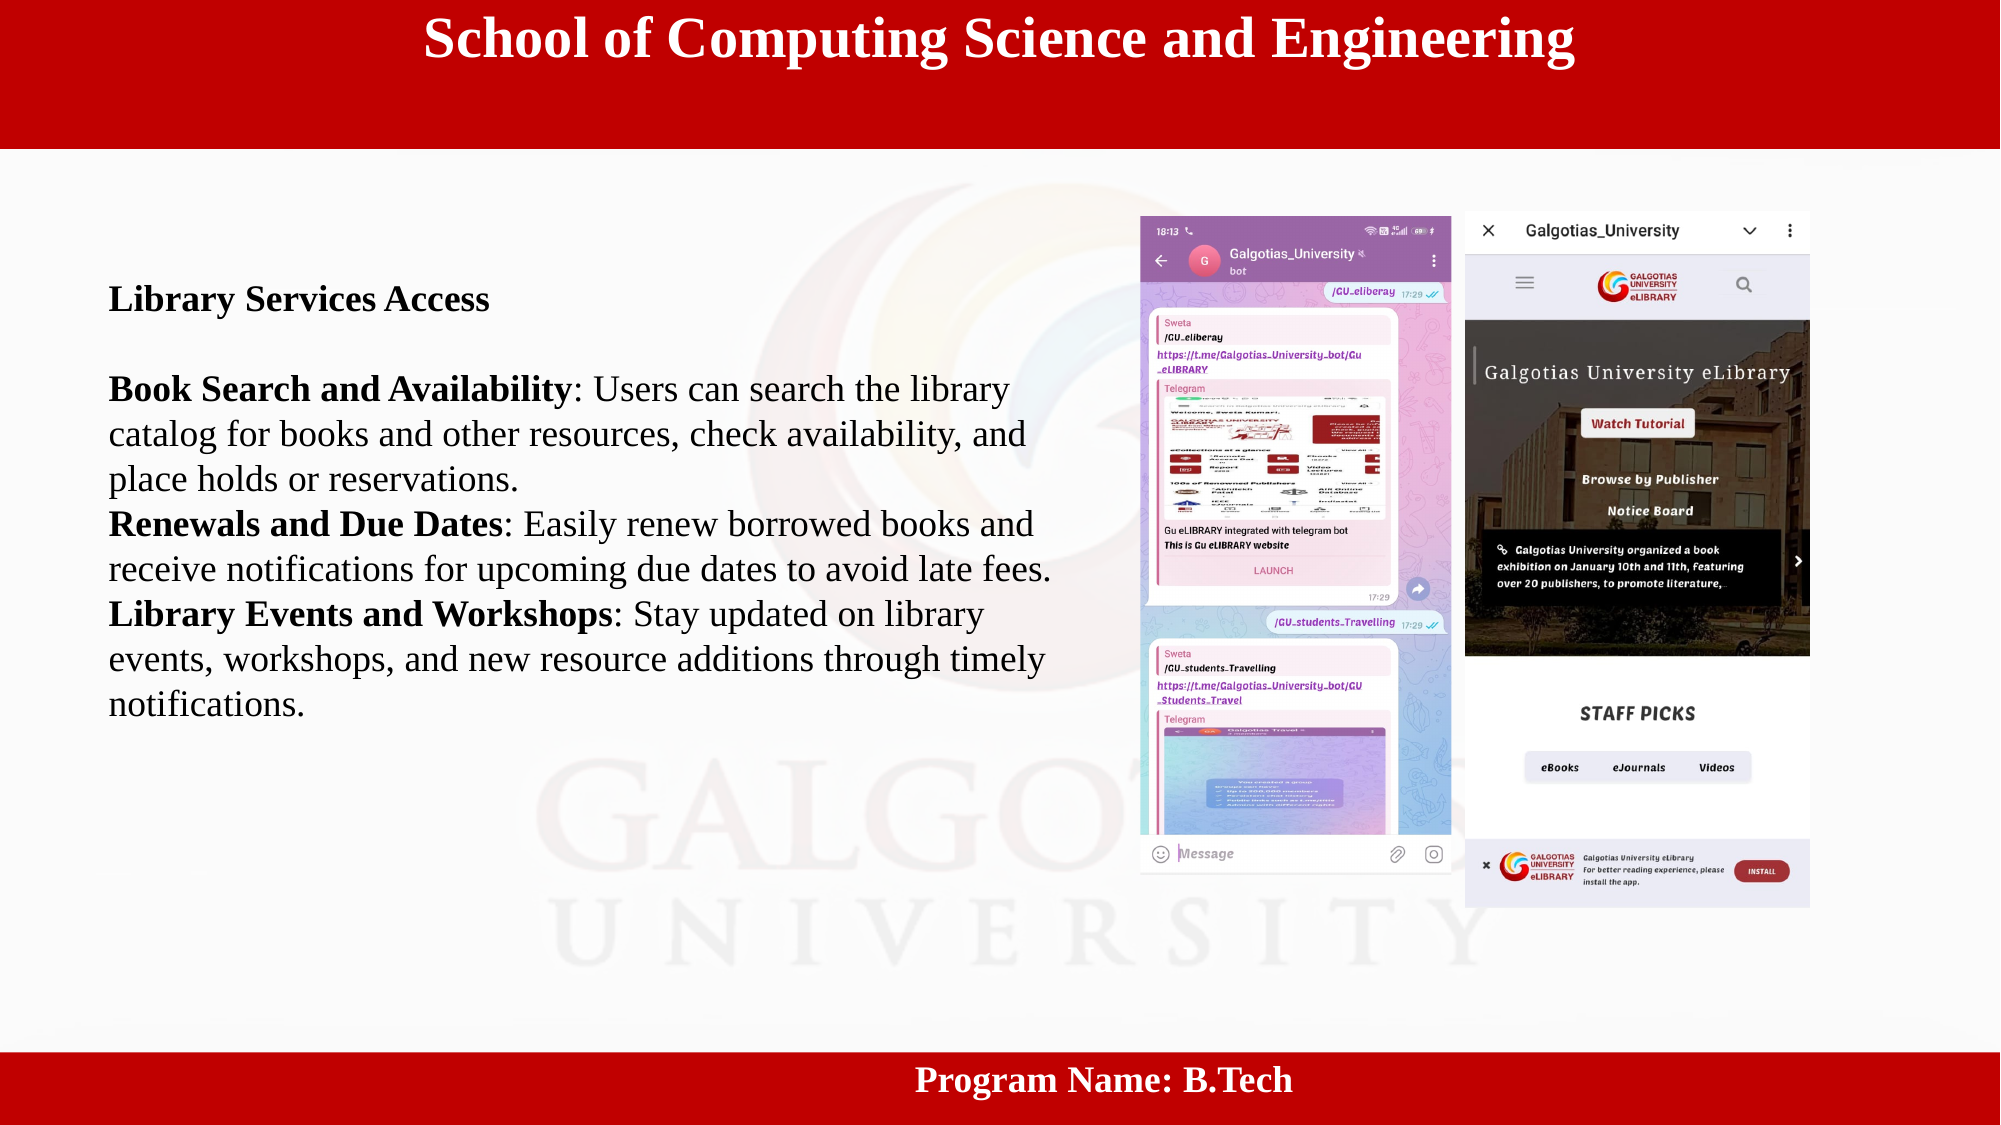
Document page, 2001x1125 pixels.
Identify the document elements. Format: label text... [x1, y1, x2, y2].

text_box Library Services Access Book Search and Availability: Users can search the library catalog for books and other resources, check availability, and place holds or reservations. Renewals and Due Dates: Easily renew borrowed books and receive notifications for upcoming due dates to avoid late fees. Library Events and Workshops: Stay updated on library events, workshops, and new resource additions through timely notifications. [93, 267, 1094, 732]
text_box Program Name: B.Tech [0, 1052, 2000, 1125]
picture [1140, 216, 1452, 875]
picture [1465, 211, 1810, 909]
text_box School of Computing Science and Engineering [0, 0, 2000, 149]
